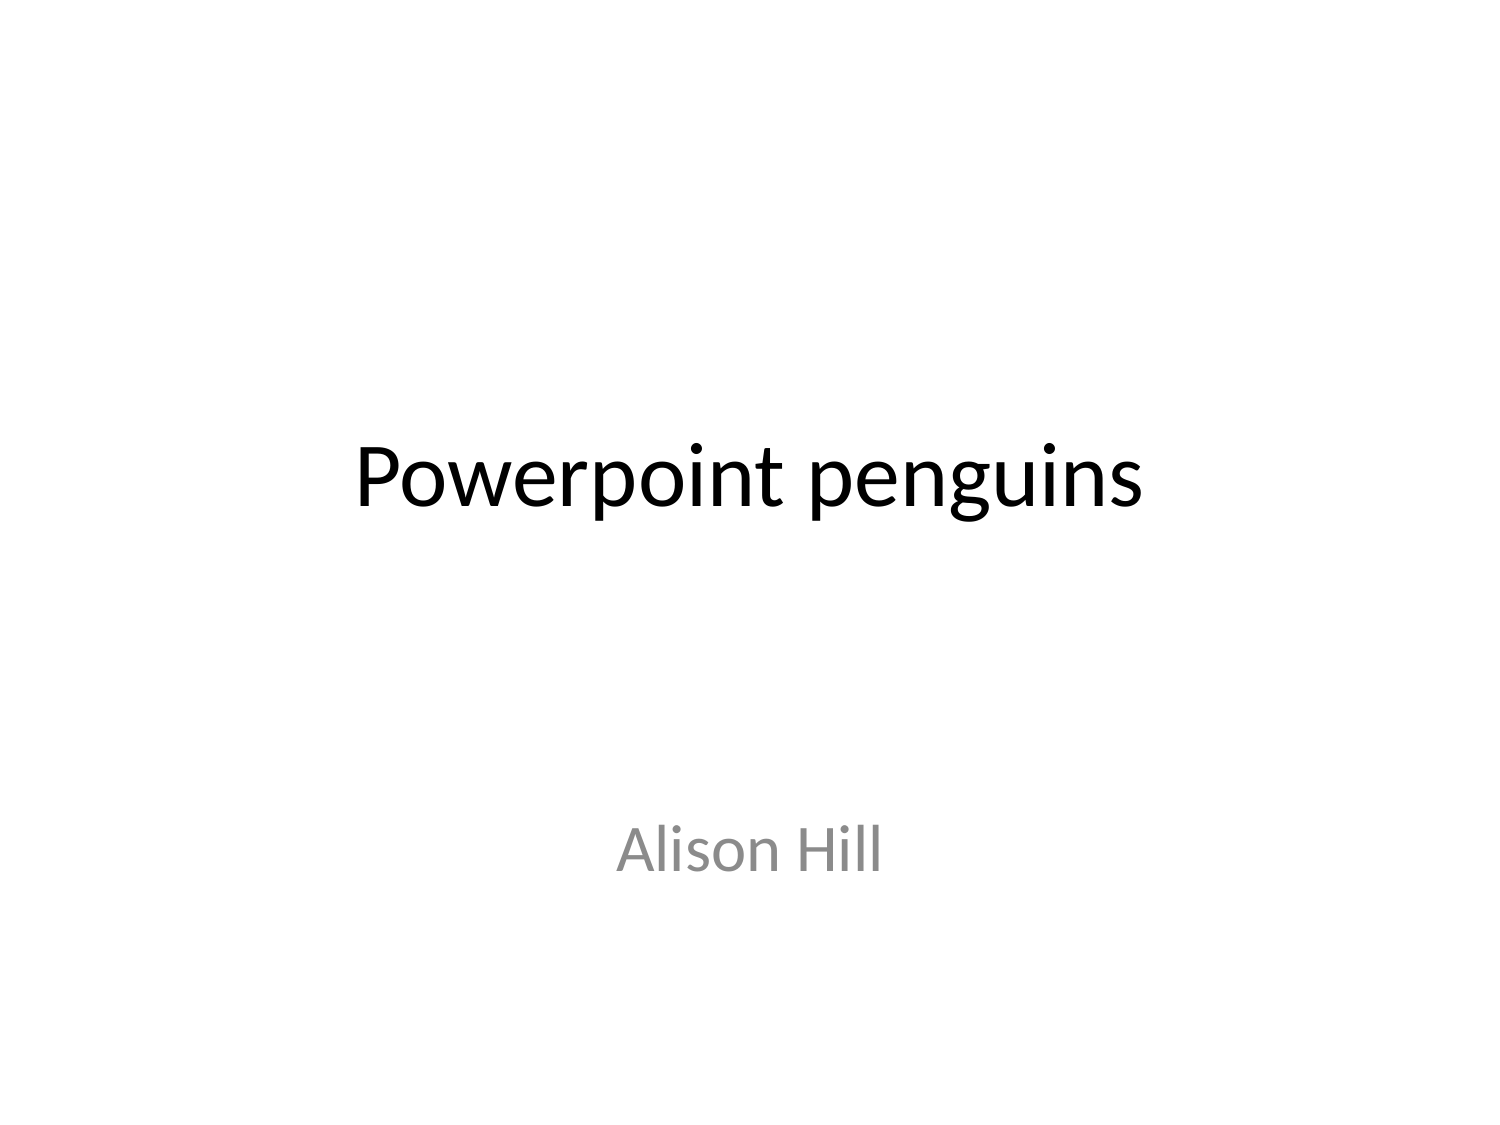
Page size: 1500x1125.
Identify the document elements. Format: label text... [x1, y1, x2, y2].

subtitle Alison Hill [225, 637, 1275, 925]
title Powerpoint penguins [112, 349, 1388, 591]
